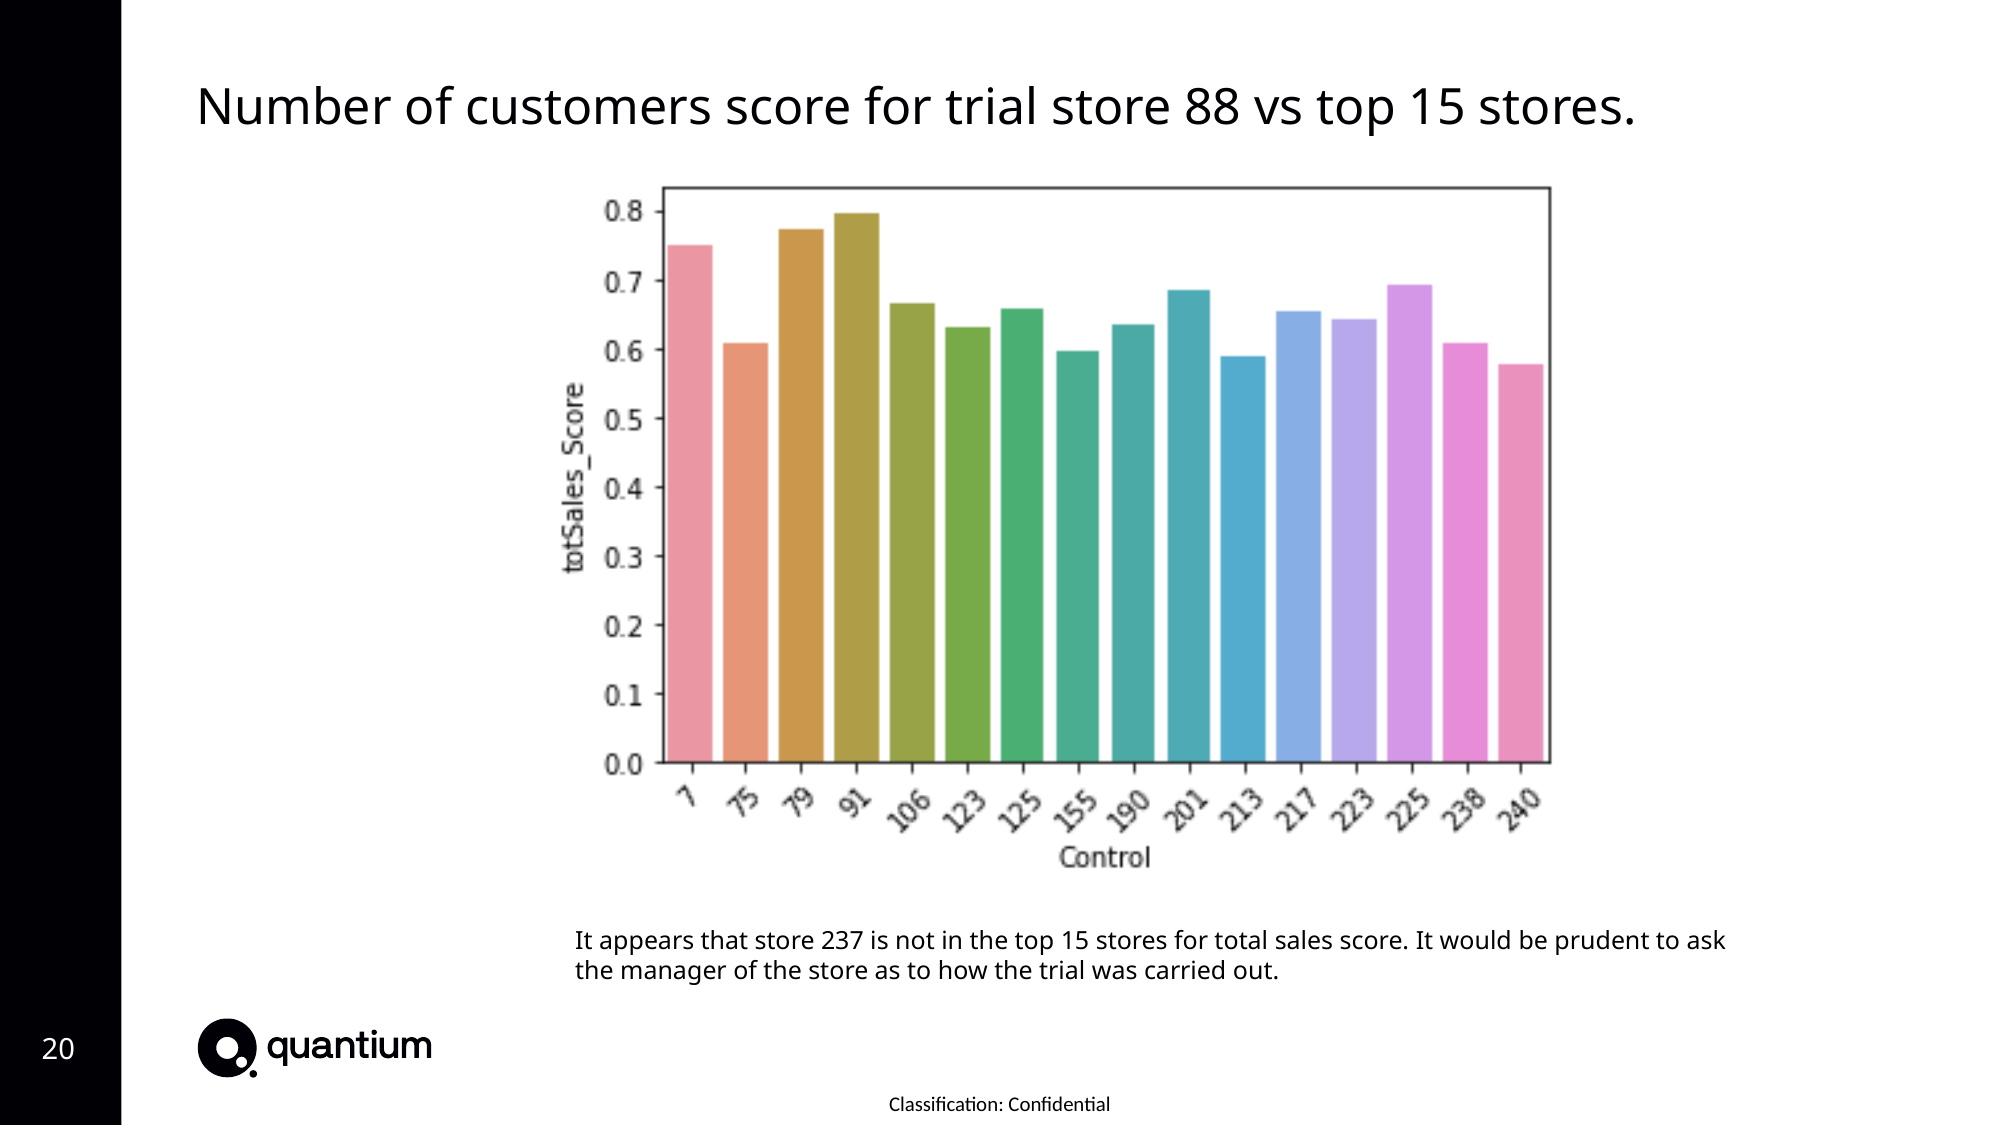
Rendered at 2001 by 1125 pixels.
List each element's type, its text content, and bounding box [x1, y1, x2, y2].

picture [544, 169, 1568, 892]
text_box It appears that store 237 is not in the top 15 stores for total sales score. It would be prudent to ask the manager of the store as to how the trial was carried out. [575, 924, 1568, 974]
list Number of customers score for trial store 88 vs top 15 stores. [196, 74, 1916, 136]
